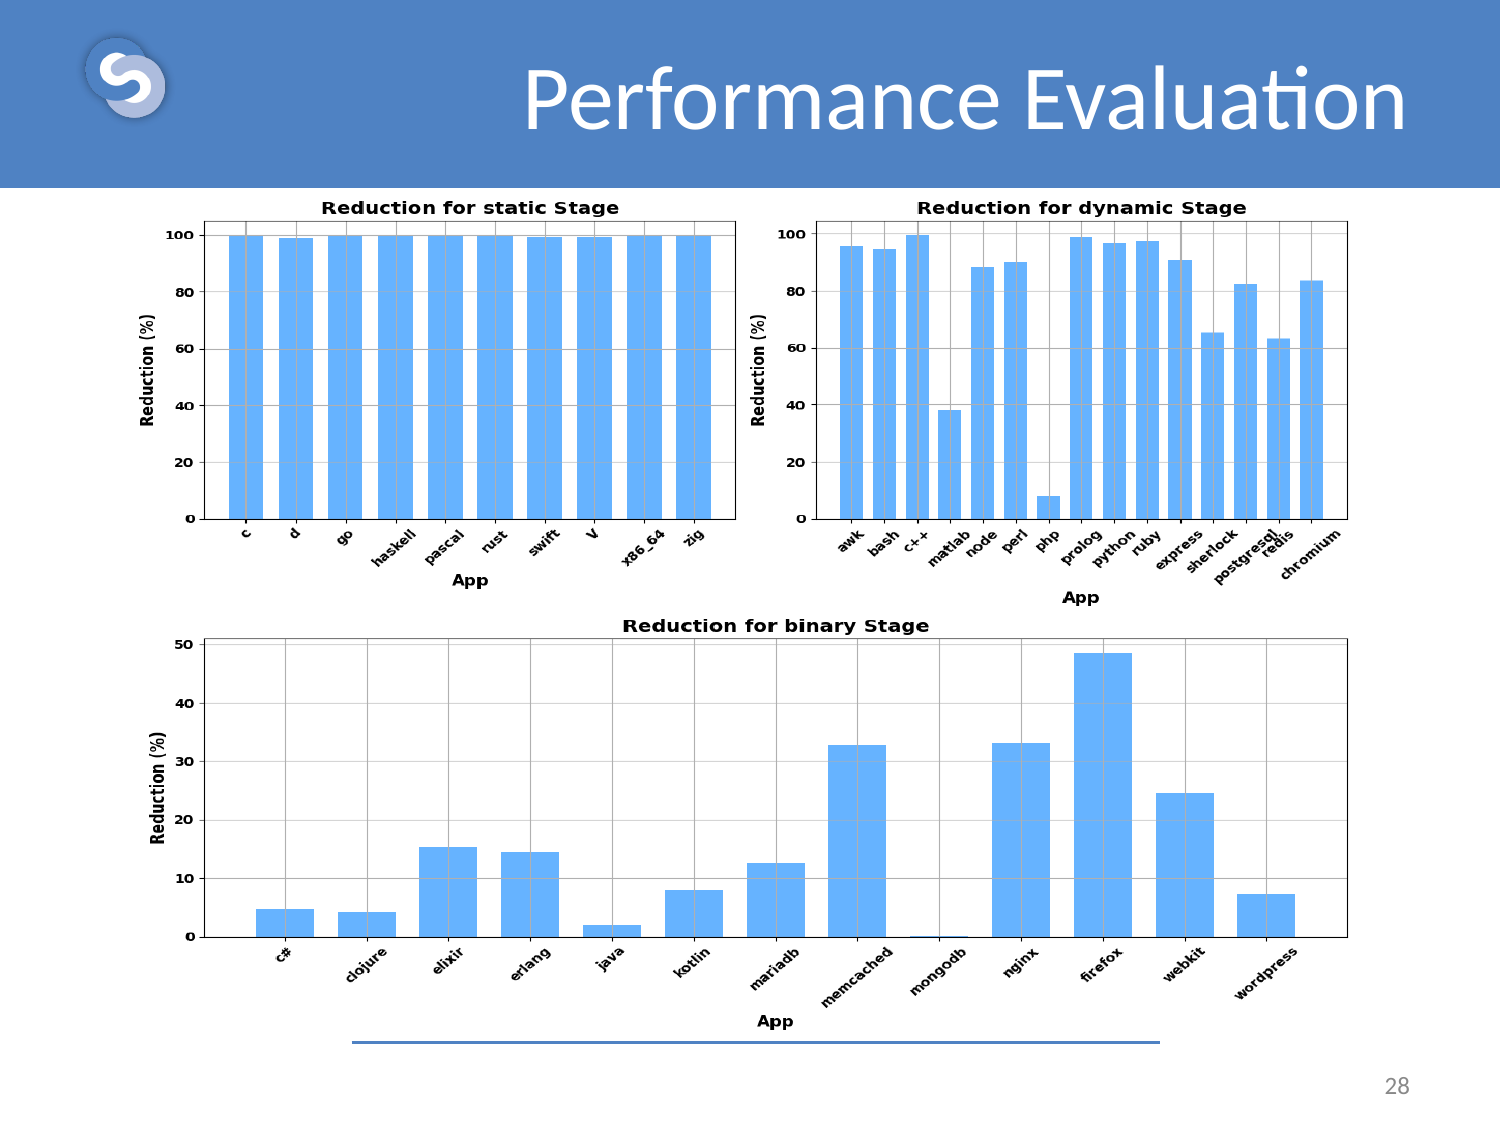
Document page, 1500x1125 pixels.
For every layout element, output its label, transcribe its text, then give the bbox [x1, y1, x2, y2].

title Performance Evaluation [199, 21, 1425, 164]
slide_number 28 [1277, 1066, 1425, 1103]
picture [130, 192, 1357, 1039]
picture [82, 35, 170, 121]
